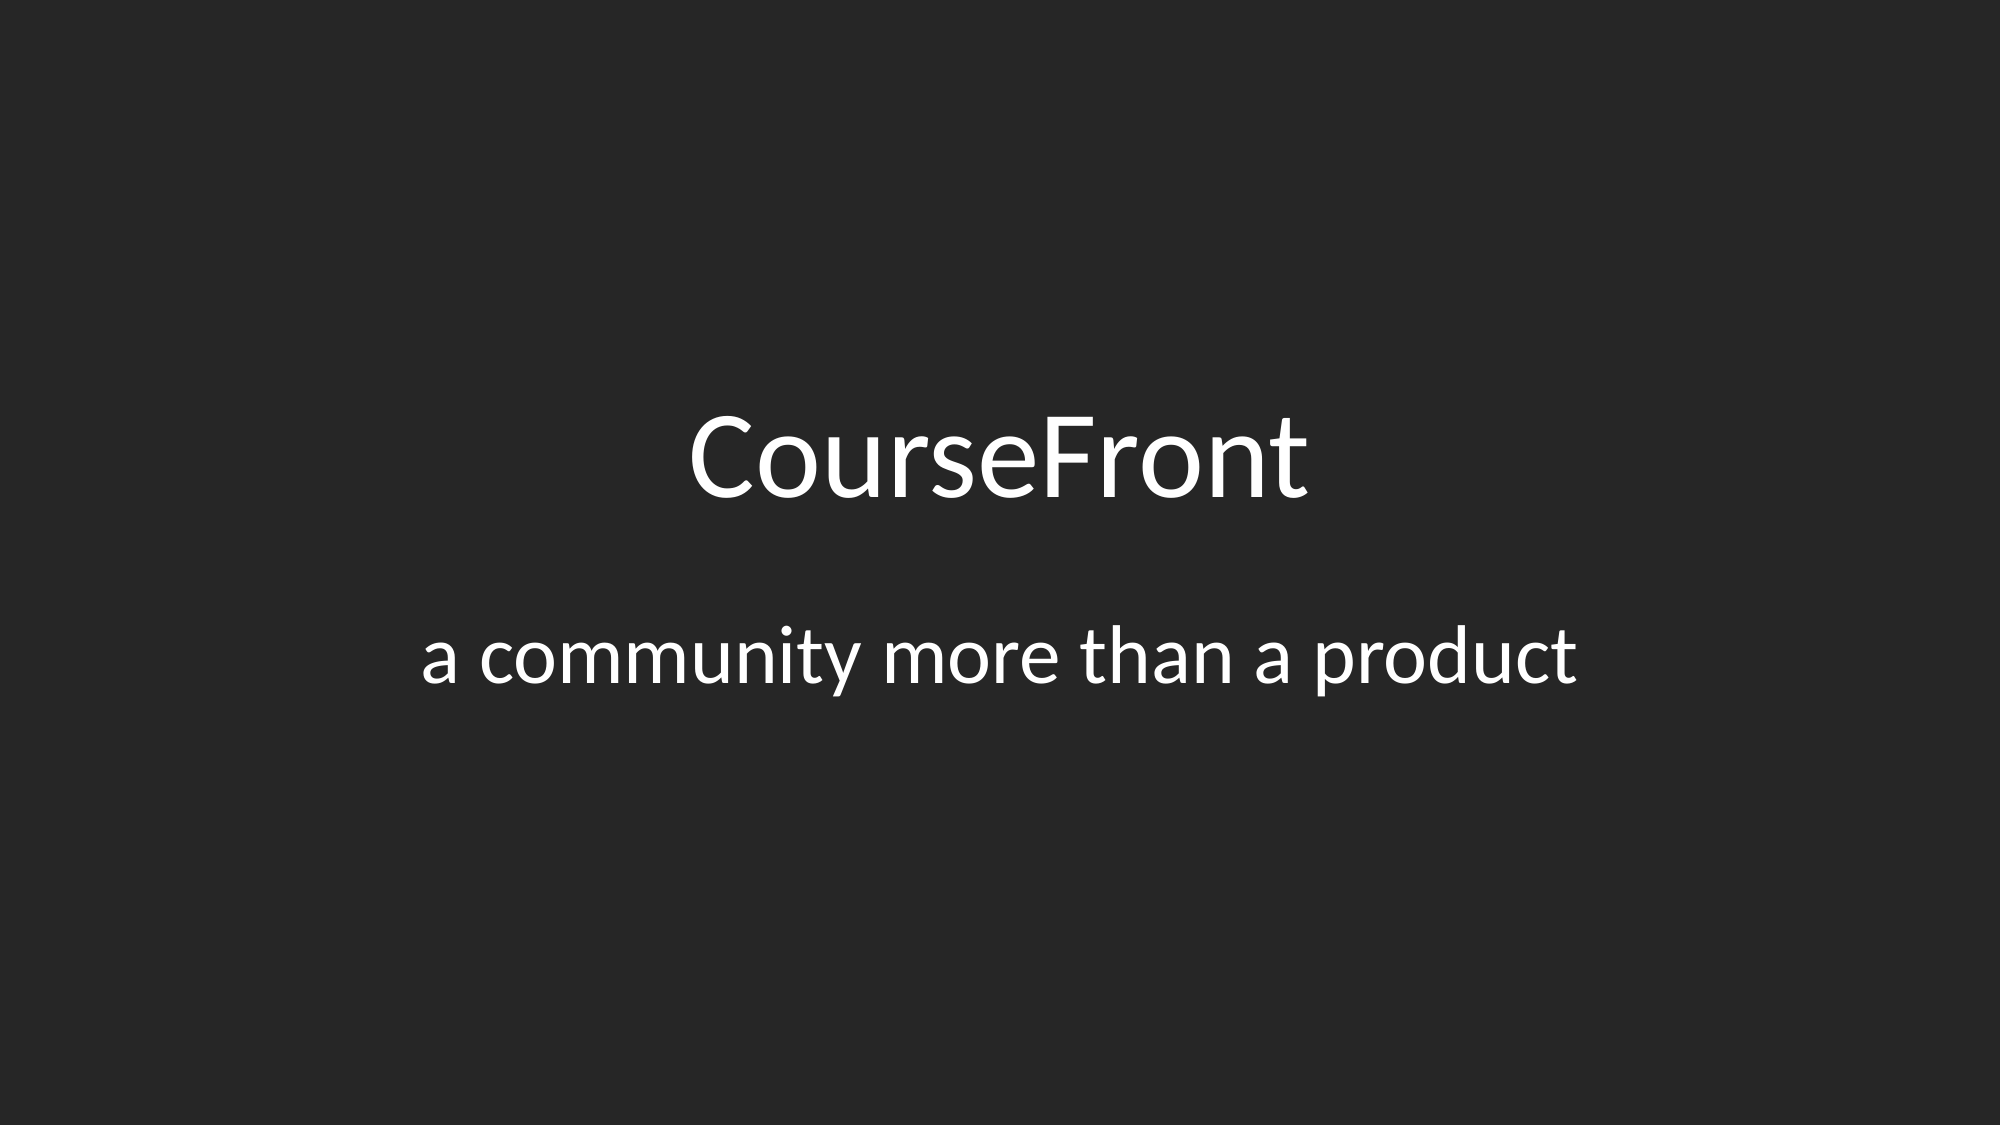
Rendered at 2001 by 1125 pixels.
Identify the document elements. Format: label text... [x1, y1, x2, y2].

text_box a community more than a product [283, 593, 1717, 708]
text_box CourseFront [643, 365, 1357, 530]
